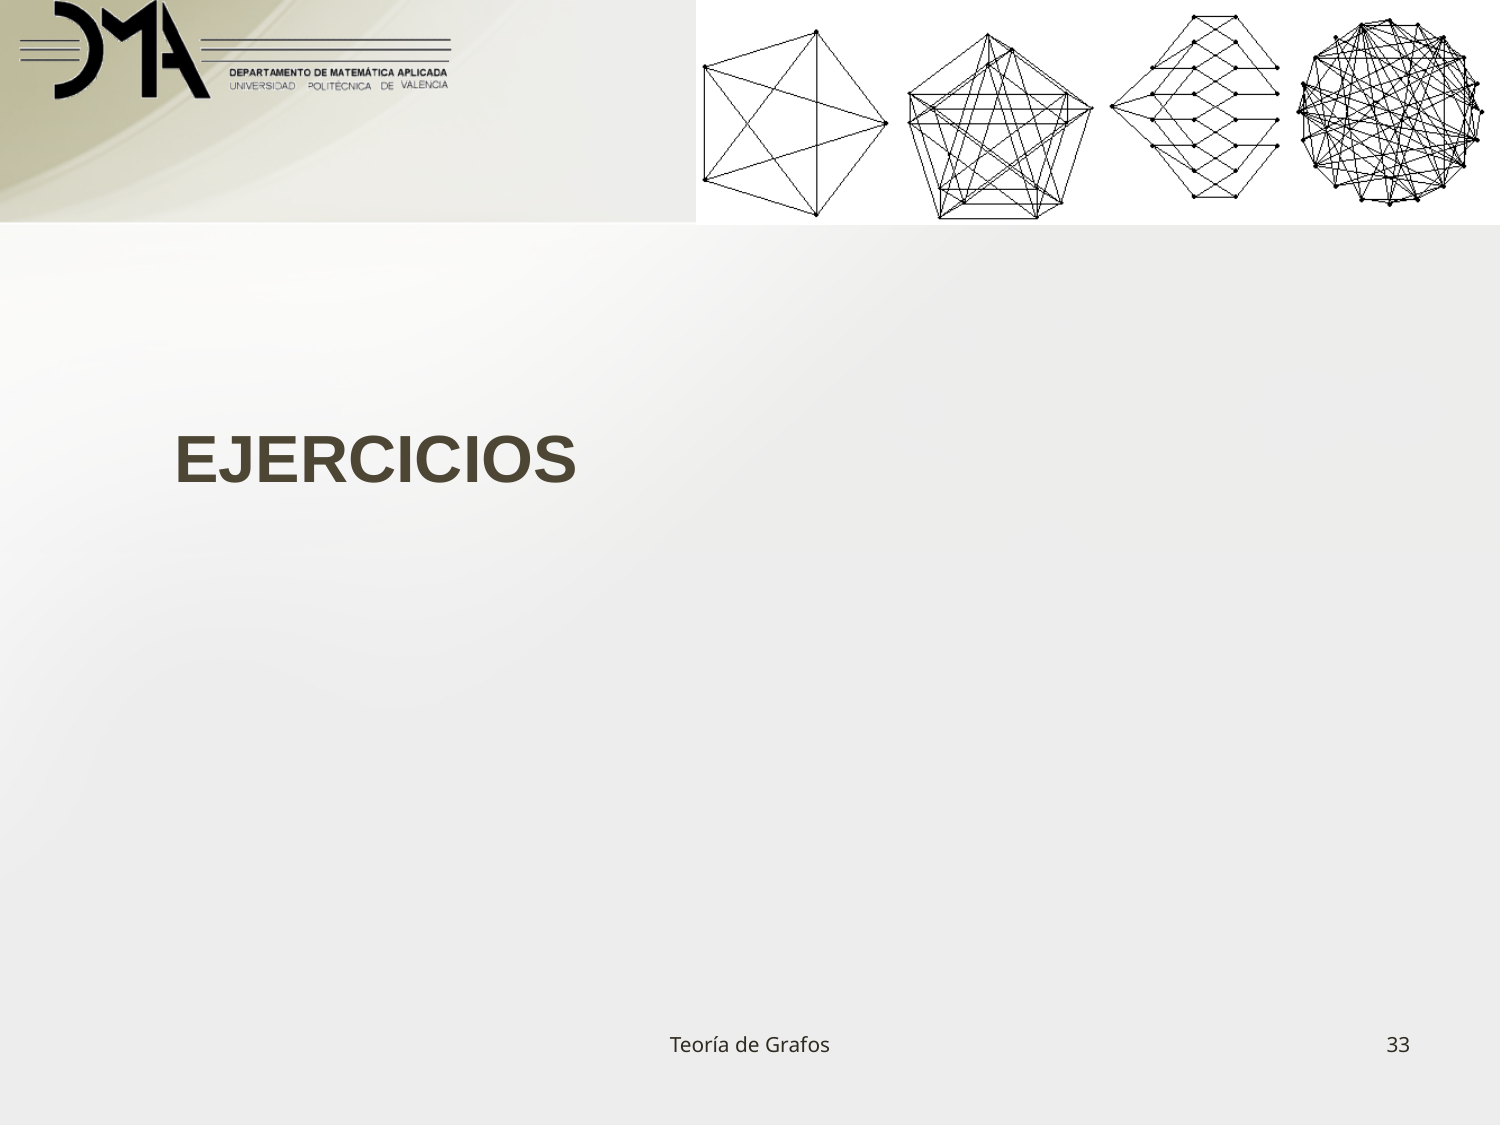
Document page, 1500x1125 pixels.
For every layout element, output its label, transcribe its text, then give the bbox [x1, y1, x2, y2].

text_box EJERCICIOS [159, 408, 1128, 504]
picture [0, 0, 1500, 1125]
slide_number 33 [1074, 1024, 1425, 1103]
footer Teoría de Grafos [512, 1024, 988, 1103]
